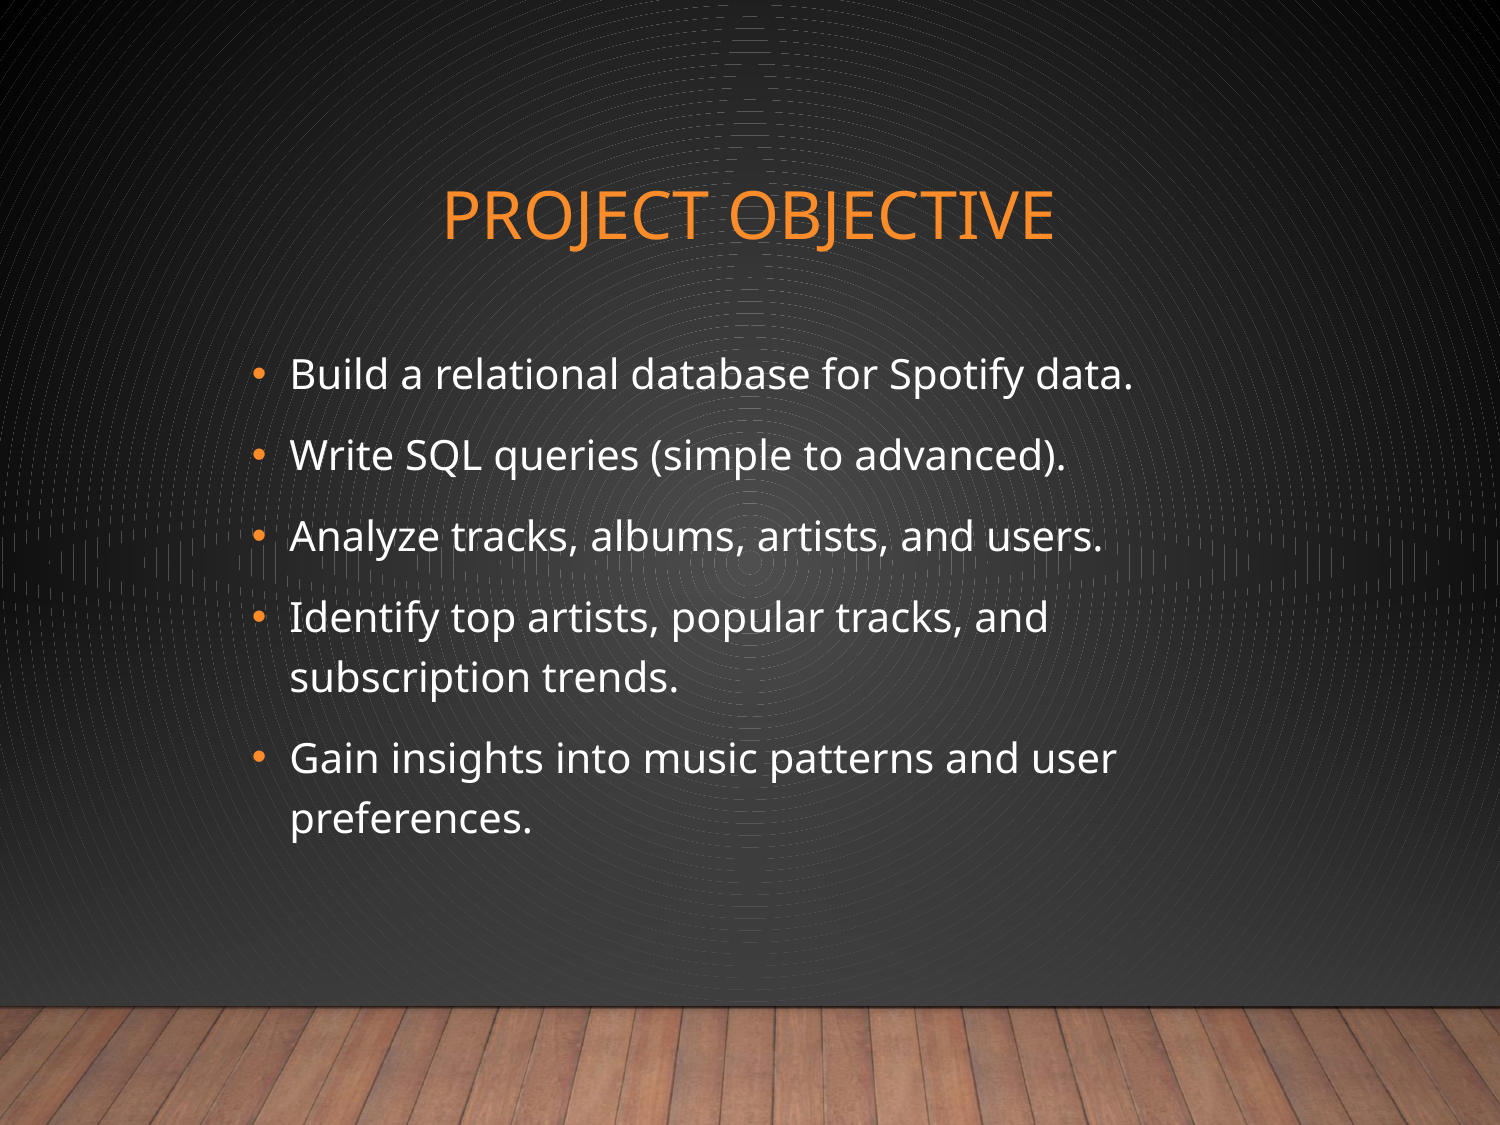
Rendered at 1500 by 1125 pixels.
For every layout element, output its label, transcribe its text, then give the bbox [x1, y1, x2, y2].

title Project objective [236, 131, 1263, 305]
picture [0, 1006, 1500, 1125]
list Build a relational database for Spotify data. Write SQL queries (simple to advanced). Analyze tracks, albums, artists, and users. Identify top artists, popular tracks, and subscription trends. Gain insights into music patterns and user preferences. [236, 330, 1263, 897]
